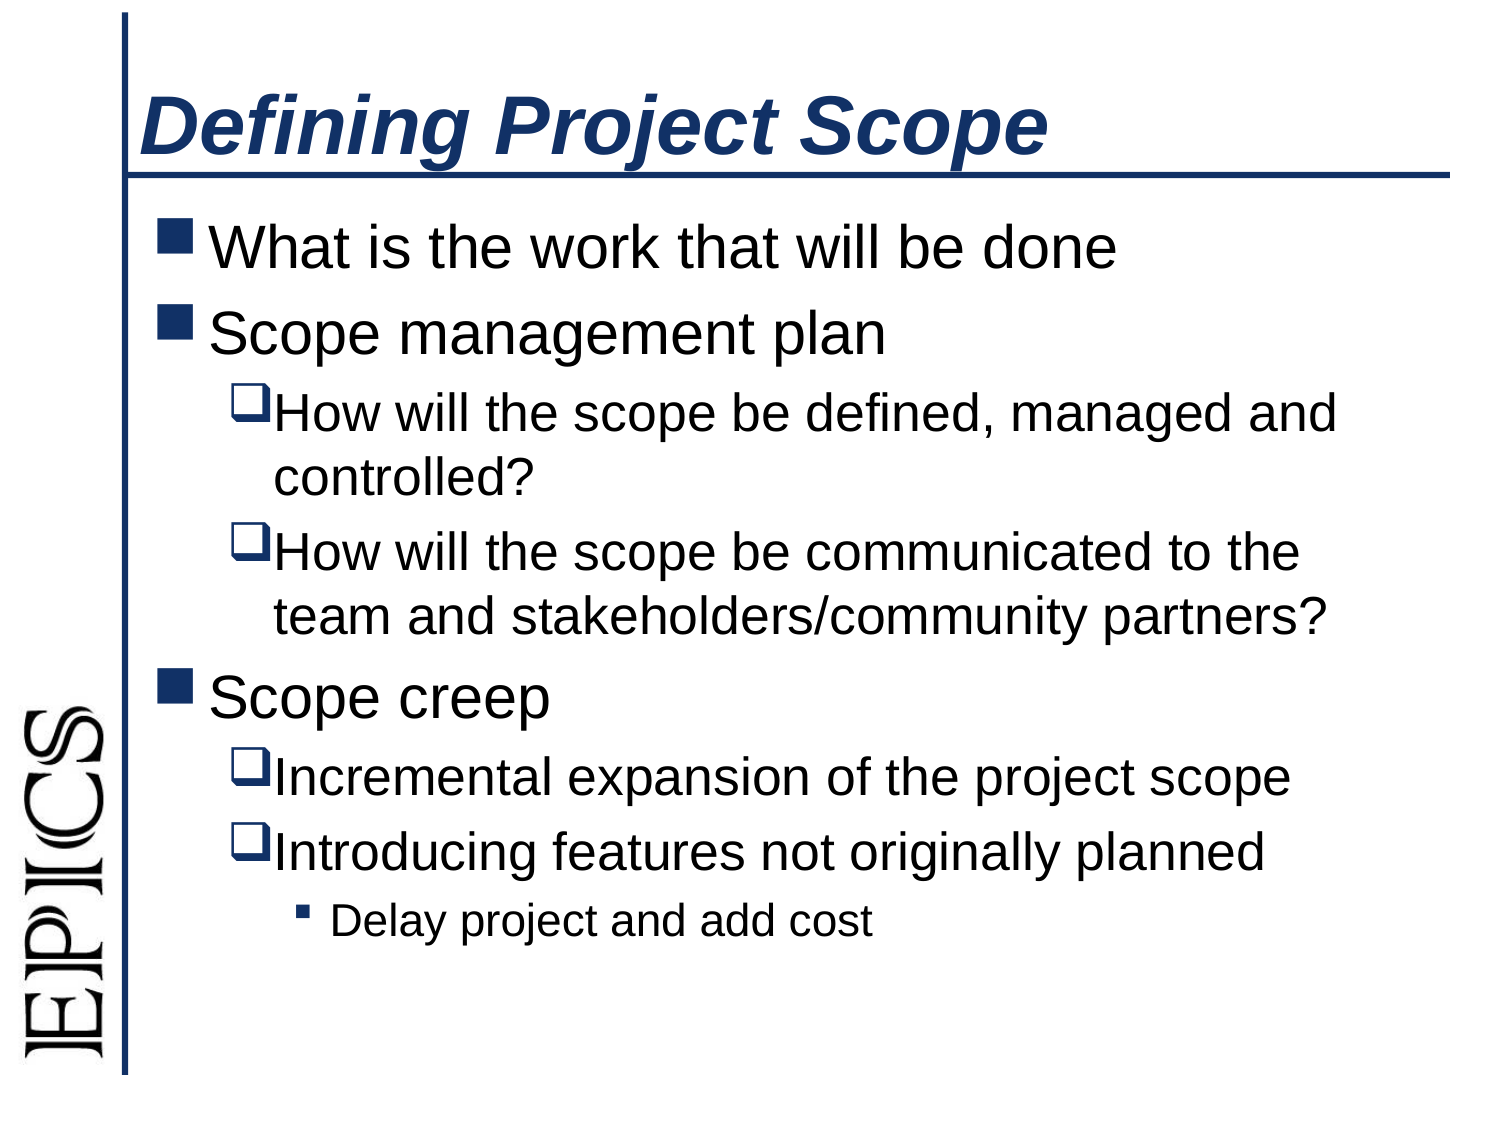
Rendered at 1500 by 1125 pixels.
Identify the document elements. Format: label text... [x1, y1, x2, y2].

title Defining Project Scope [123, 58, 1438, 185]
list What is the work that will be done Scope management plan How will the scope be defined, managed and controlled? How will the scope be communicated to the team and stakeholders/community partners? Scope creep Incremental expansion of the project scope Introducing features not originally planned Delay project and add cost [134, 197, 1378, 1091]
picture [11, 687, 113, 1075]
